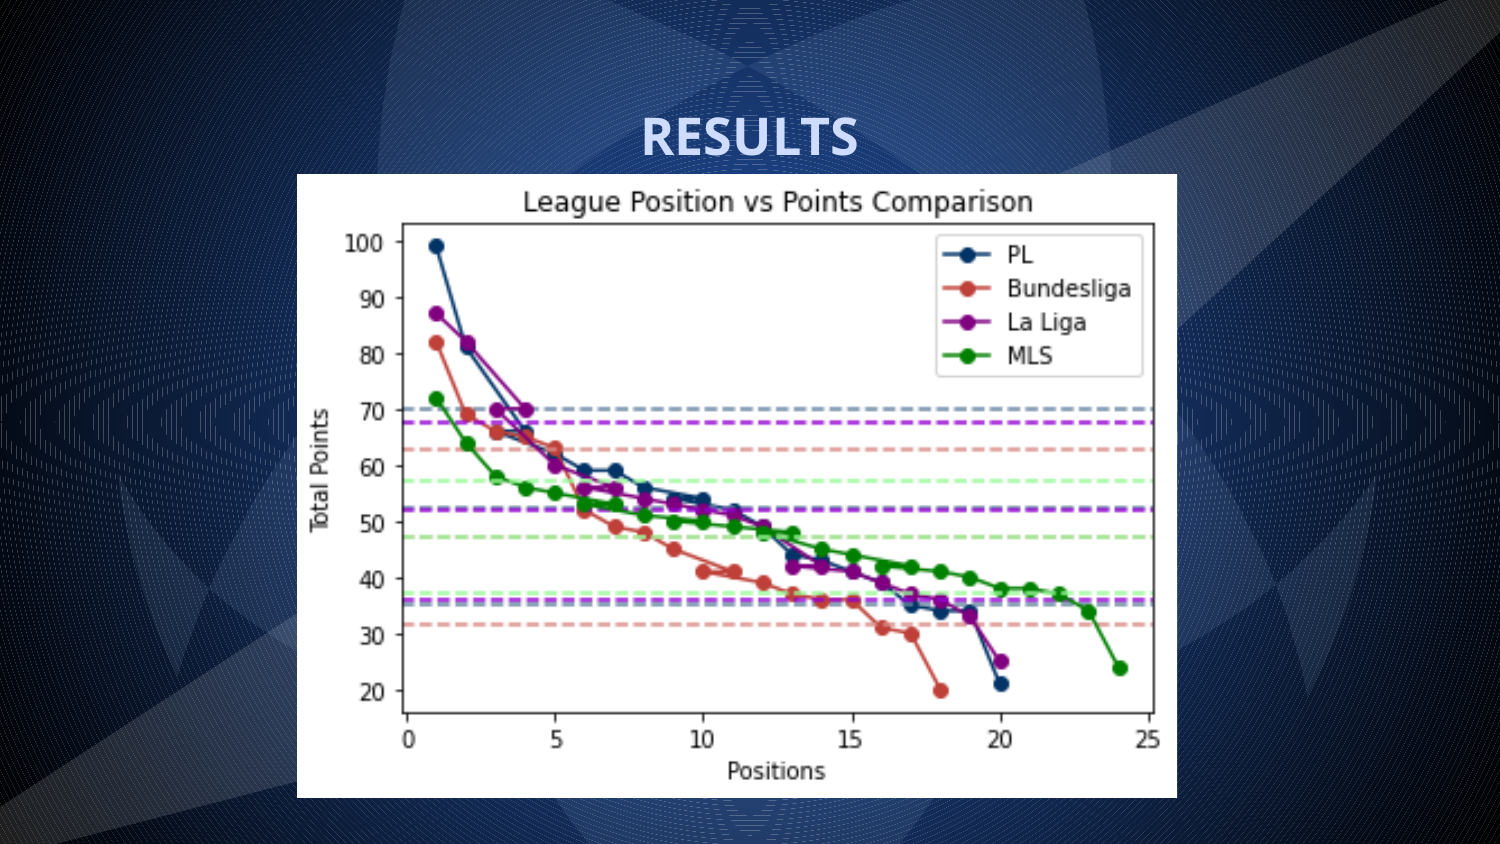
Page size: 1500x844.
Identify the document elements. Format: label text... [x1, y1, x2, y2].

text_box [1251, 0, 1500, 141]
text_box [0, 617, 291, 844]
title RESULTS [118, 88, 1382, 240]
text_box [1181, 240, 1275, 326]
picture [296, 174, 1178, 798]
